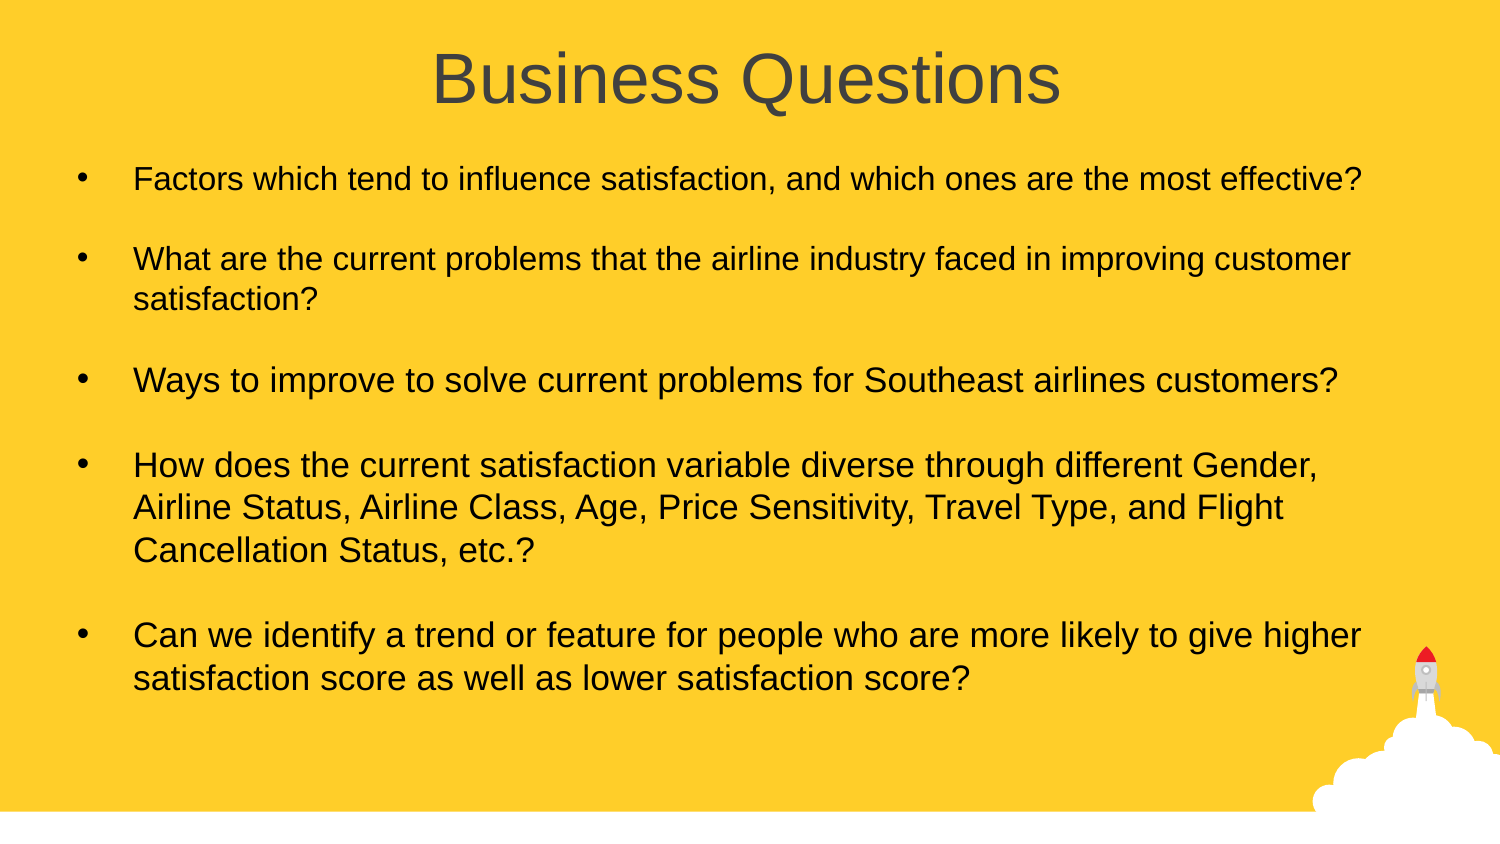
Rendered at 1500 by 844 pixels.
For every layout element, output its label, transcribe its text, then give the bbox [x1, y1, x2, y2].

list Business Questions [0, 32, 1498, 127]
text_box Factors which tend to influence satisfaction, and which ones are the most effective? What are the current problems that the airline industry faced in improving customer satisfaction? Ways to improve to solve current problems for Southeast airlines customers? How does the current satisfaction variable diverse through different Gender, Airline Status, Airline Class, Age, Price Sensitivity, Travel Type, and Flight Cancellation Status, etc.? Can we identify a trend or feature for people who are more likely to give higher satisfaction score as well as lower satisfaction score? [62, 150, 1433, 705]
